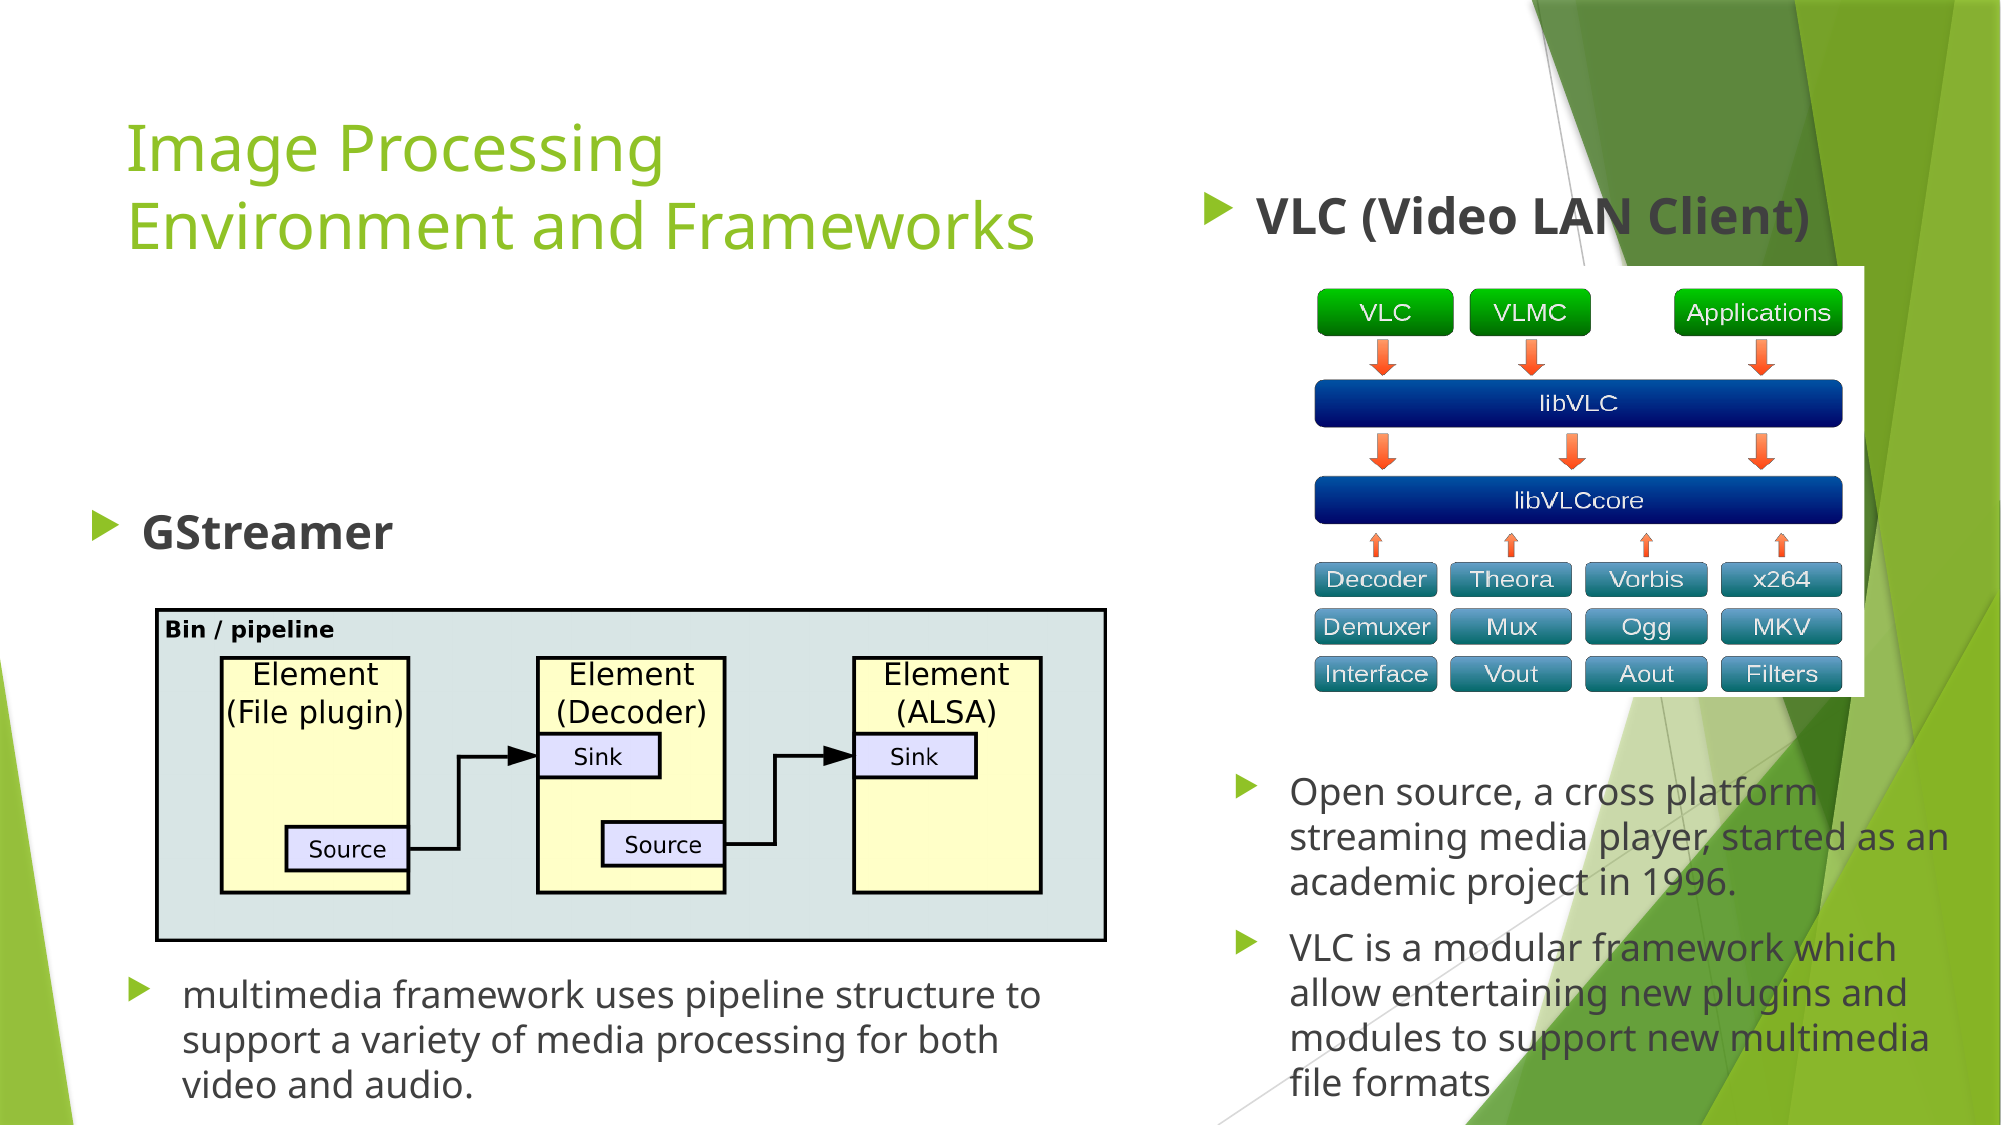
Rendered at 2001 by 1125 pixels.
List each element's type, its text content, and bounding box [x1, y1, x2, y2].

text_box GStreamer [73, 495, 504, 568]
text_box VLC (Video LAN Client) [1185, 176, 1853, 249]
title Image Processing Environment and Frameworks [111, 99, 1085, 317]
picture [154, 608, 1108, 943]
text_box multimedia framework uses pipeline structure to support a variety of media processing for both video and audio. [111, 963, 1112, 1114]
picture [1284, 266, 1865, 697]
text_box Open source, a cross platform streaming media player, started as an academic project in 1996. VLC is a modular framework which allow entertaining new plugins and modules to support new multimedia file formats [1218, 760, 1975, 1112]
